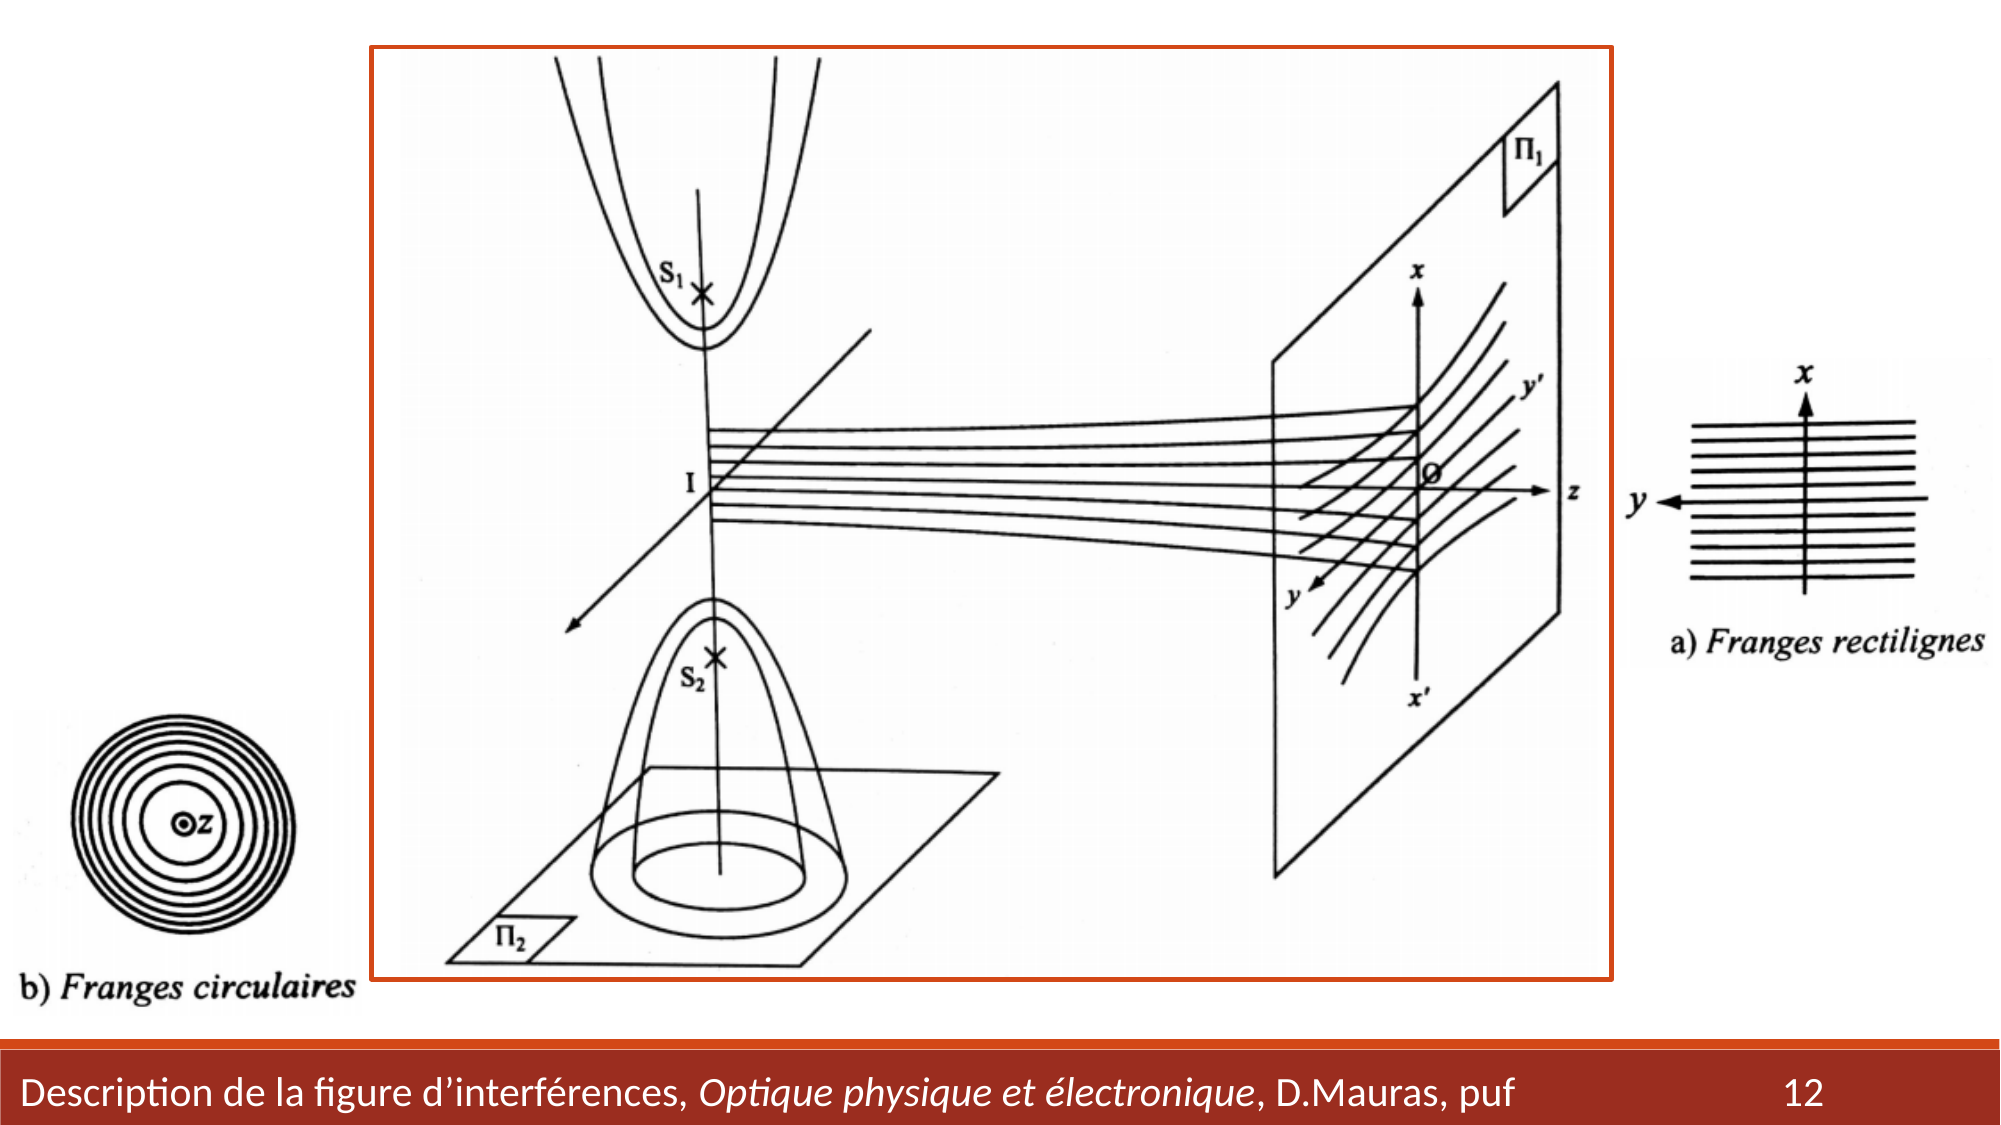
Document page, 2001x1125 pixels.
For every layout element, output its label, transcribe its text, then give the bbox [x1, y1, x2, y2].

slide_number 12 [1624, 1059, 1840, 1120]
picture [12, 710, 363, 1016]
text_box Description de la figure d’interférences, Optique physique et électronique, D.Mauras, puf [5, 1057, 1800, 1123]
picture [373, 48, 1610, 978]
picture [1620, 357, 1993, 668]
